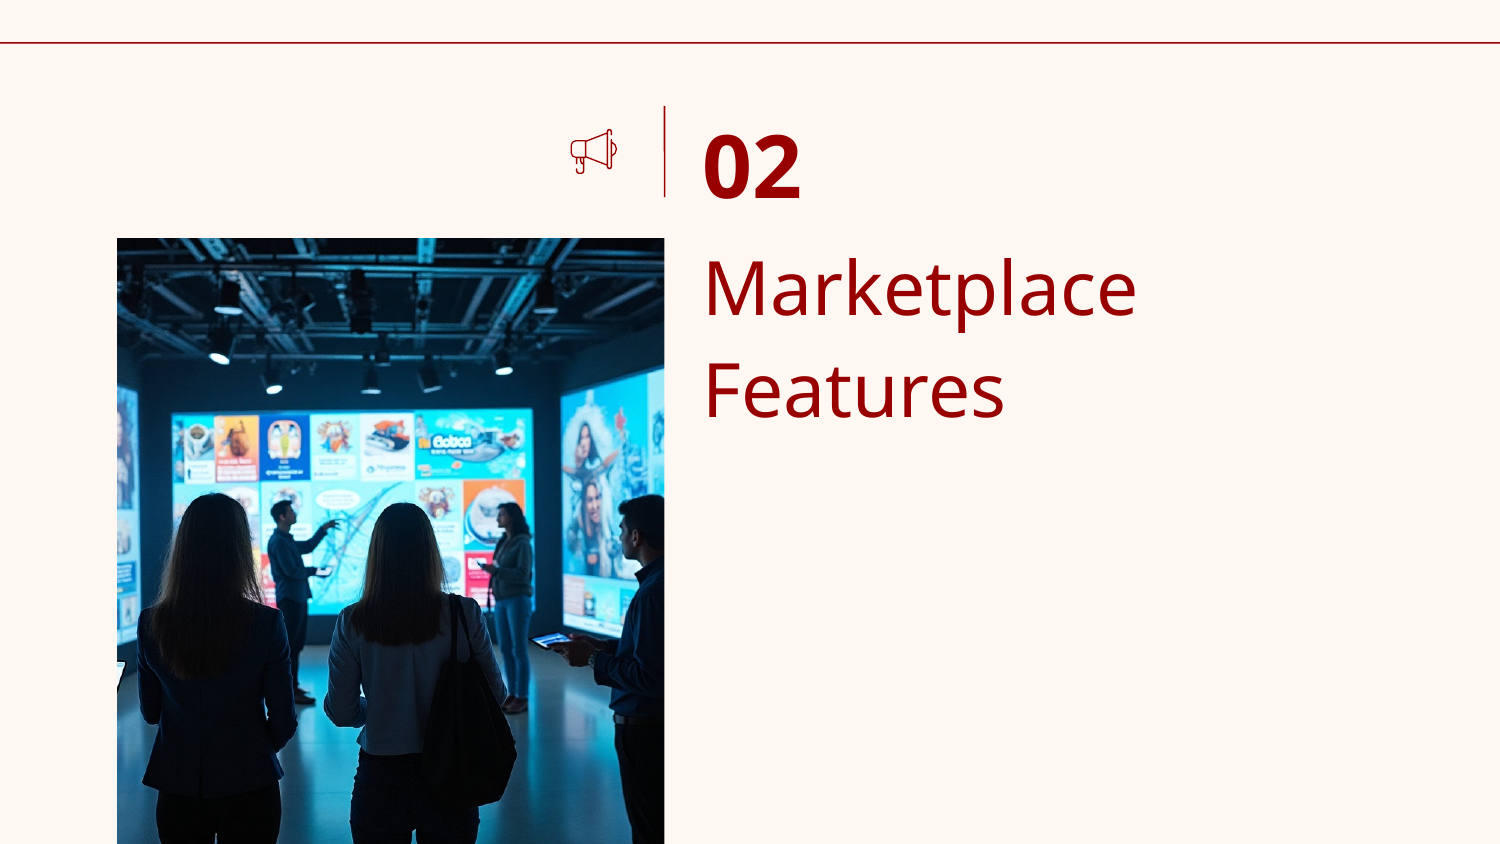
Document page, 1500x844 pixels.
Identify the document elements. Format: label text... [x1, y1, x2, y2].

text_box [570, 128, 618, 174]
picture [116, 238, 665, 844]
title Marketplace Features [687, 220, 1383, 508]
text_box [548, 106, 639, 197]
title 02 [687, 89, 958, 239]
